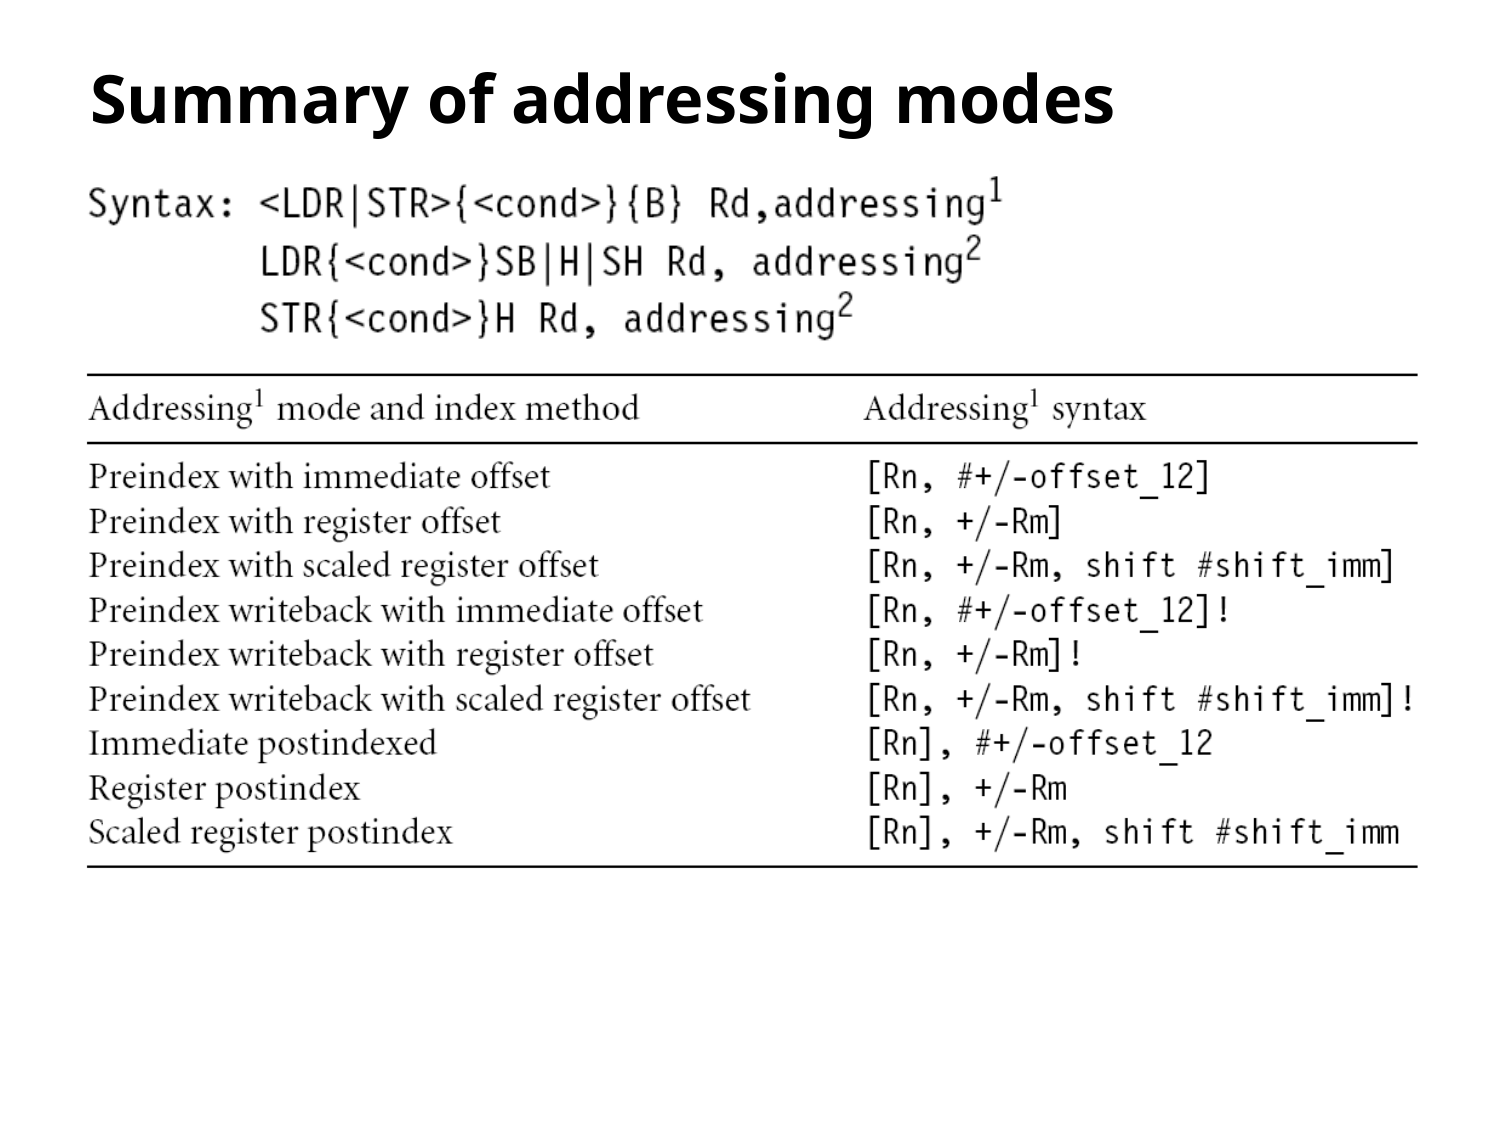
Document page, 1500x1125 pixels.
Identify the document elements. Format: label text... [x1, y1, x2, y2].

picture [81, 175, 1030, 350]
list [74, 364, 1426, 879]
title Summary of addressing modes [75, 45, 1425, 149]
